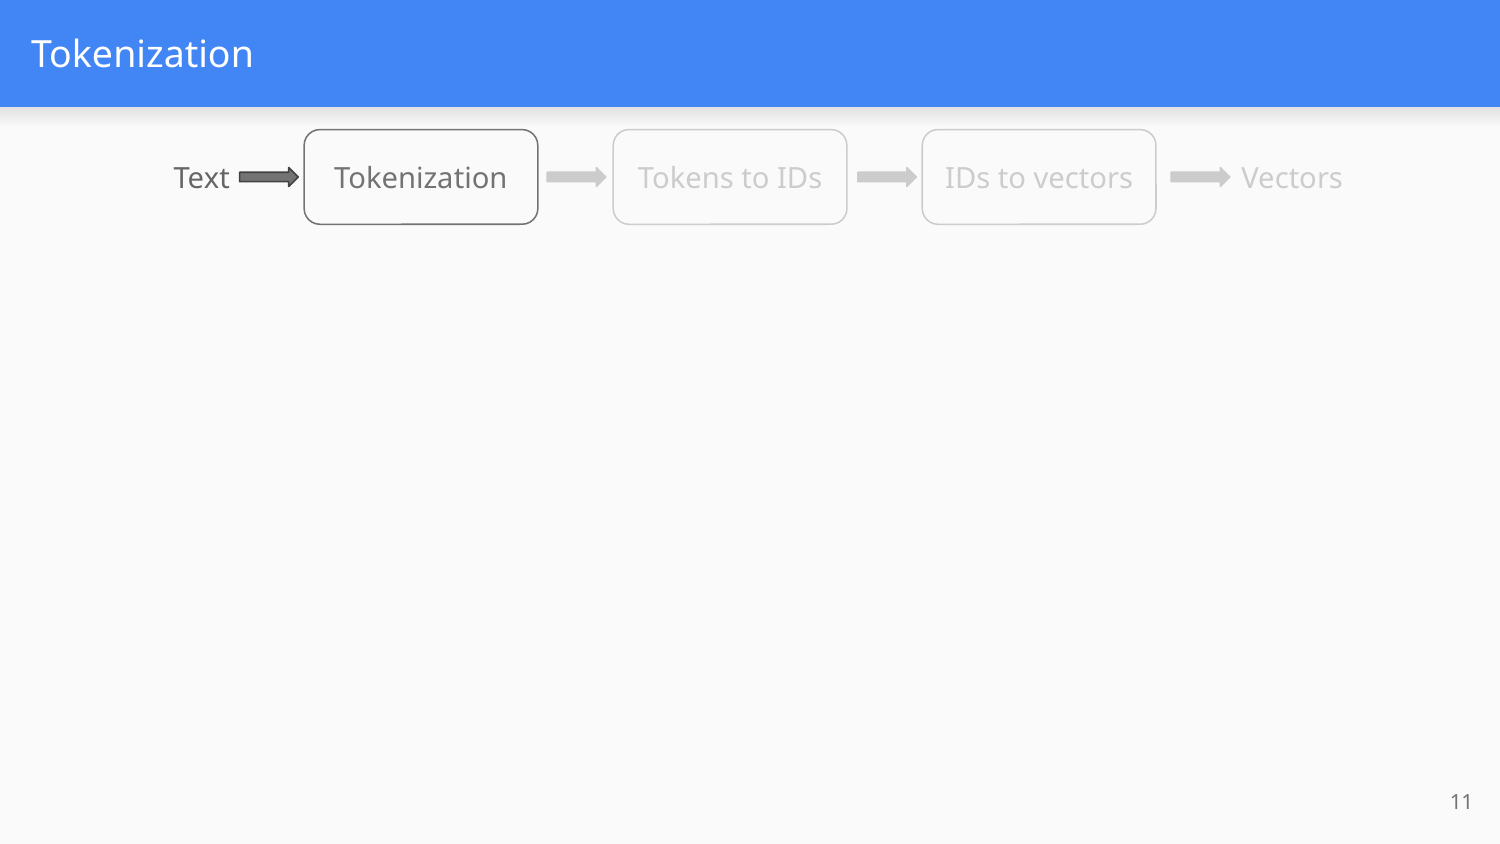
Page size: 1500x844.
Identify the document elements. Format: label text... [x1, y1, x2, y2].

text_box Tokenization [304, 129, 538, 225]
title Tokenization [16, 2, 1464, 102]
slide_number 11 [1398, 770, 1489, 835]
text_box [857, 167, 917, 187]
text_box Text [156, 149, 247, 205]
text_box IDs to vectors [922, 129, 1157, 225]
text_box [547, 167, 606, 187]
text_box Tokens to IDs [613, 129, 847, 225]
text_box [1171, 167, 1225, 187]
text_box [239, 167, 299, 187]
text_box Vectors [1225, 149, 1359, 205]
